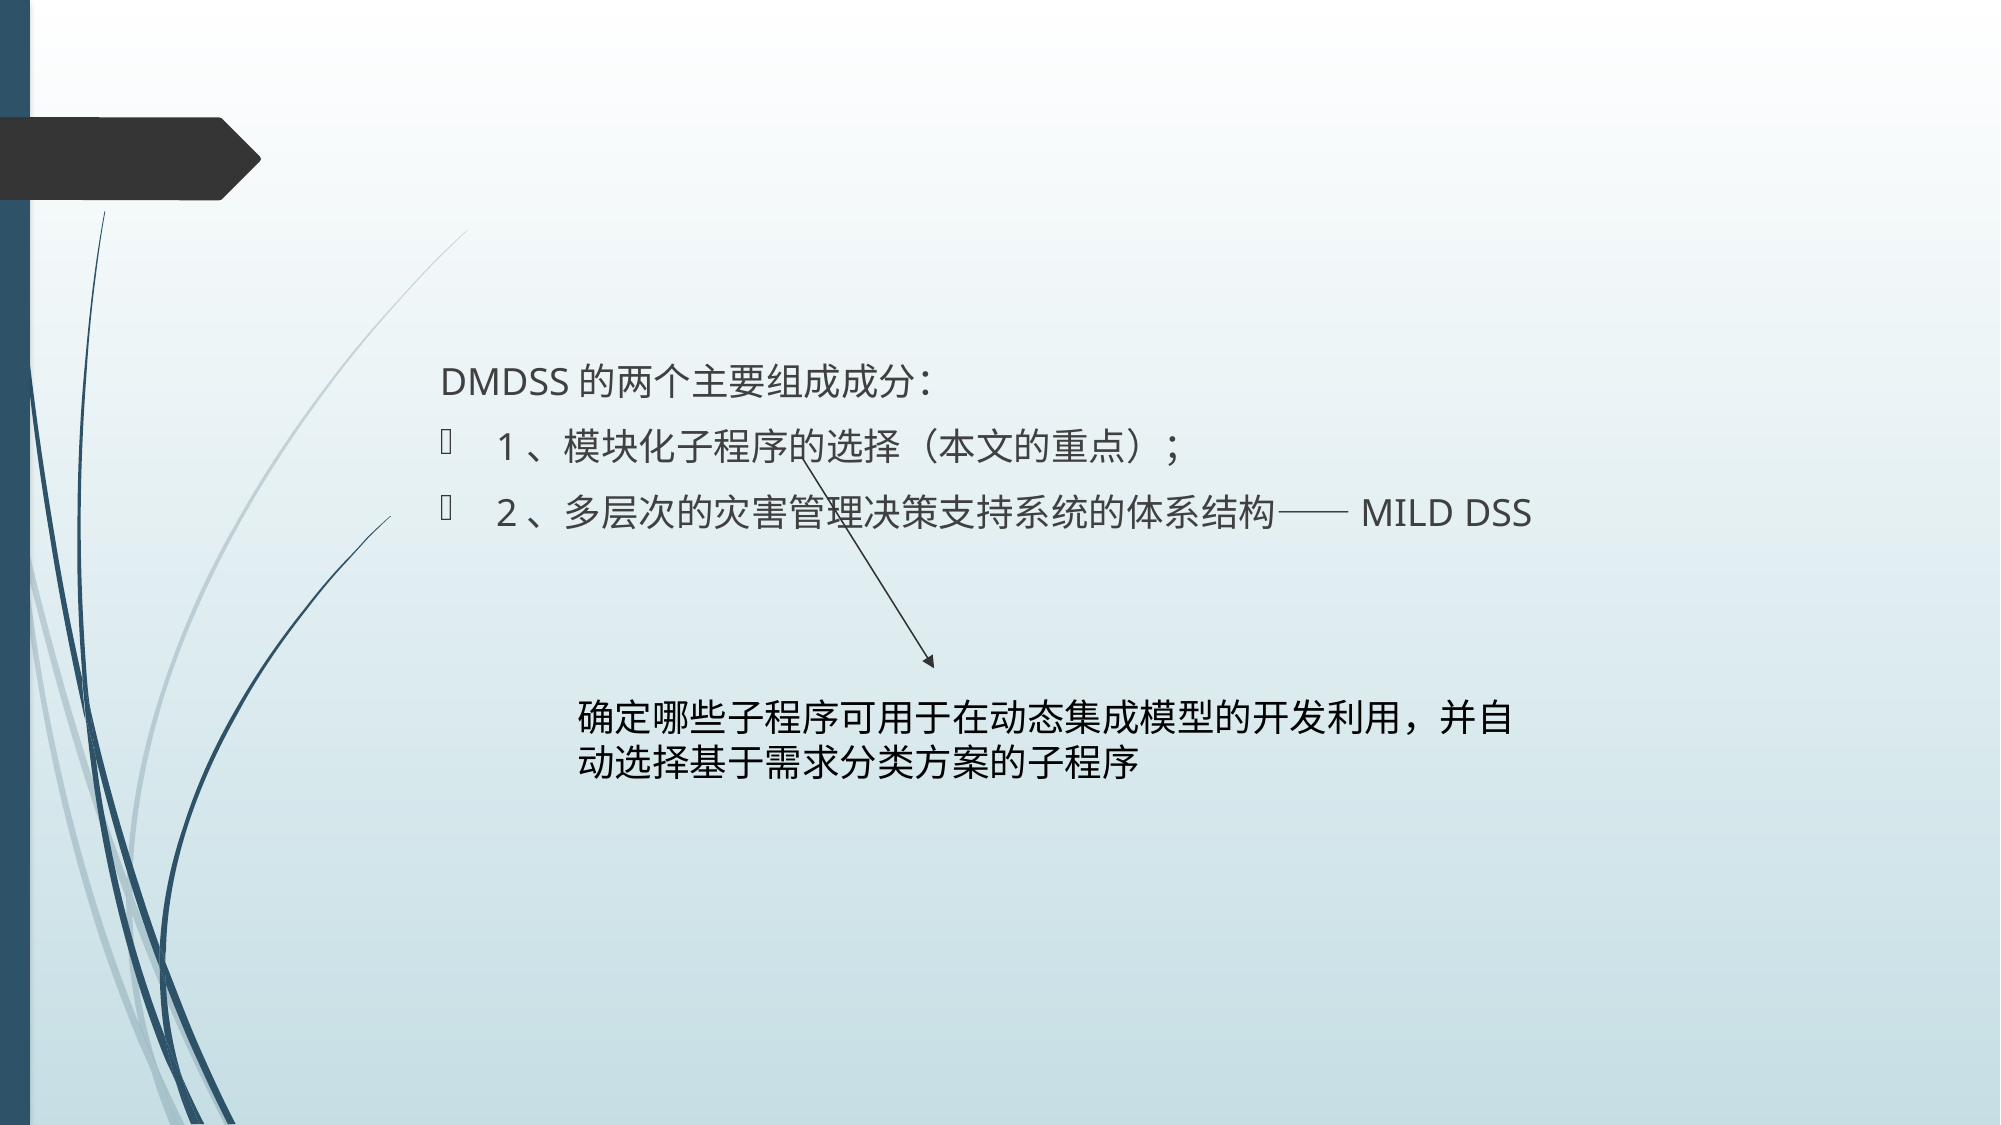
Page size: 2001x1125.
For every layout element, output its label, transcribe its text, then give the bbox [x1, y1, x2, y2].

list DMDSS的两个主要组成成分： 1、模块化子程序的选择（本文的重点）； 2、多层次的灾害管理决策支持系统的体系结构——MILD DSS [424, 350, 1888, 970]
text_box 确定哪些子程序可用于在动态集成模型的开发利用，并自动选择基于需求分类方案的子程序 [562, 686, 1563, 791]
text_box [801, 457, 935, 669]
